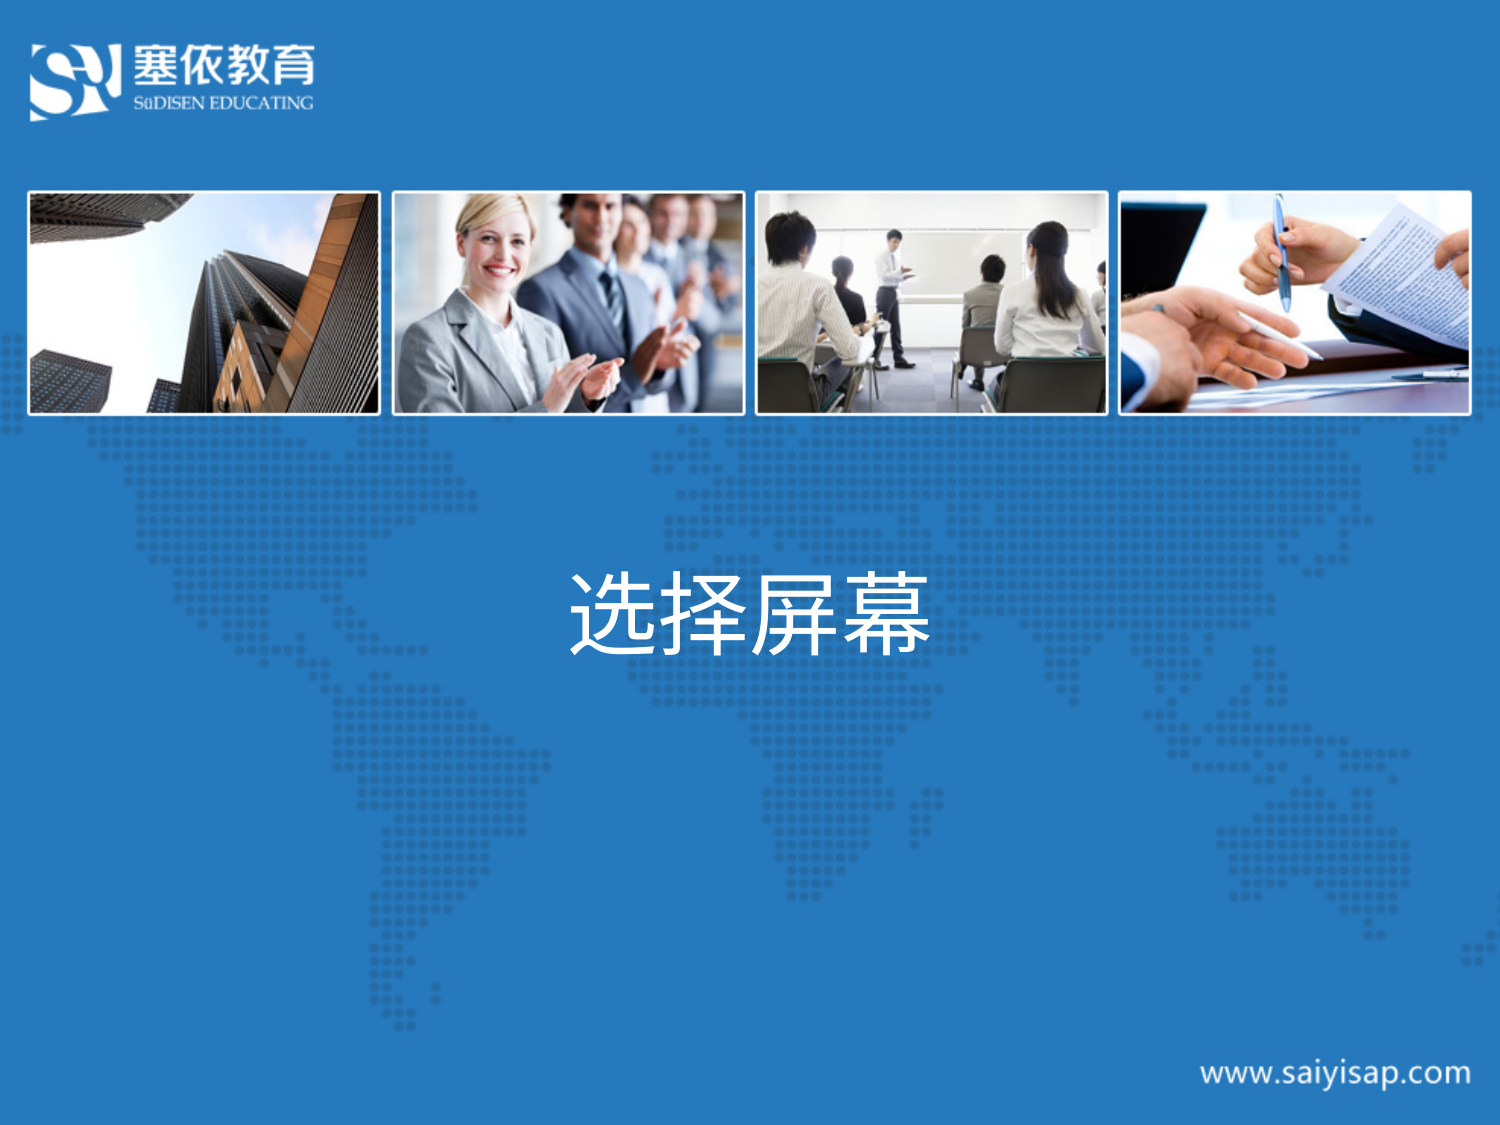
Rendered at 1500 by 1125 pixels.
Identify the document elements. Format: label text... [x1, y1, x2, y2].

picture [0, 0, 1500, 1125]
title 选择屏幕 [112, 491, 1388, 733]
